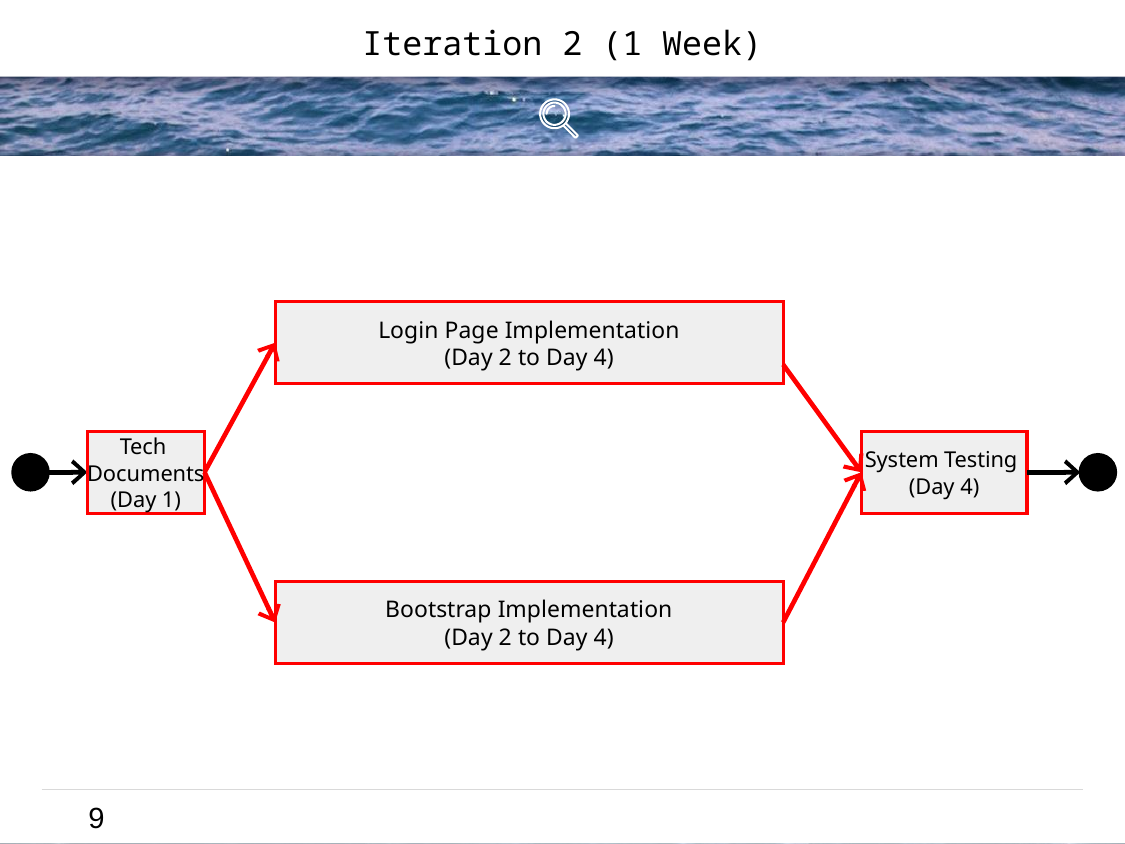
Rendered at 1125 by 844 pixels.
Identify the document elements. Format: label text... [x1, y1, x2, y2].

text_box 9 [73, 789, 491, 844]
text_box [1085, 454, 1116, 490]
picture [0, 77, 1125, 156]
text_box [539, 99, 578, 138]
text_box Iteration 2 (1 Week) [72, 0, 1052, 84]
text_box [46, 301, 1081, 664]
text_box [12, 454, 41, 490]
